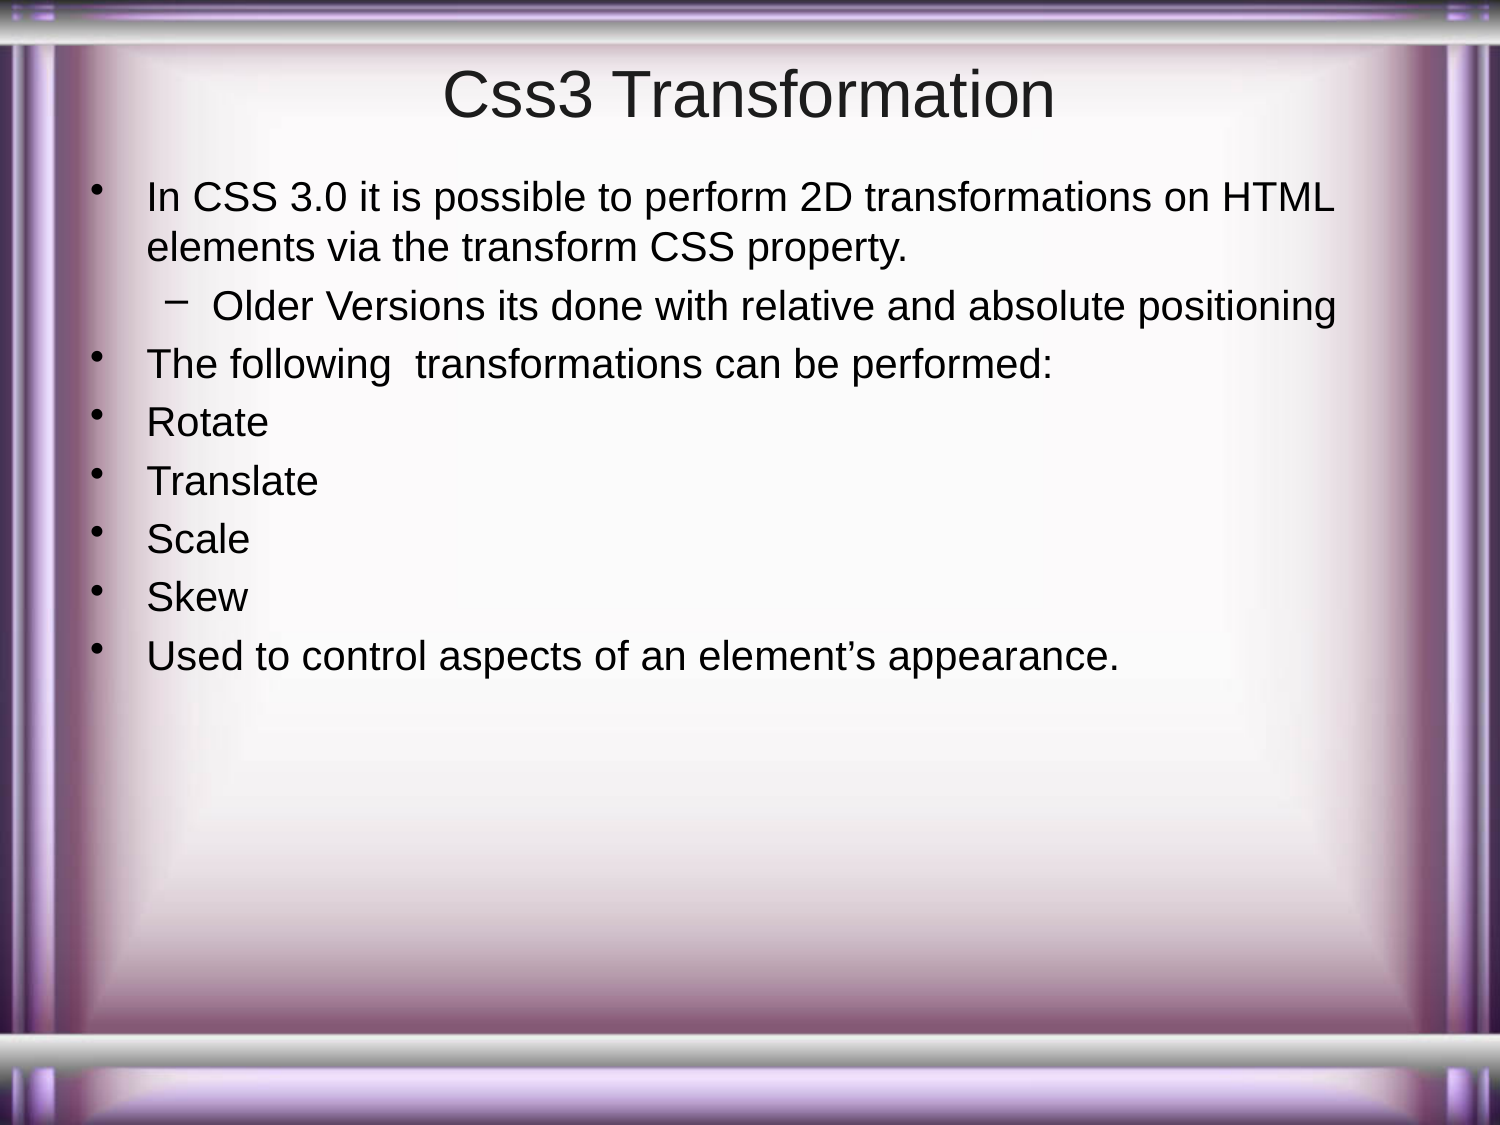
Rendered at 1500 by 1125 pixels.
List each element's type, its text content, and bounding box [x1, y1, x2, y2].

title Css3 Transformation [75, 45, 1425, 138]
list In CSS 3.0 it is possible to perform 2D transformations on HTML elements via the transform CSS property. Older Versions its done with relative and absolute positioning The following transformations can be performed: Rotate Translate Scale Skew Used to control aspects of an element’s appearance. [75, 162, 1425, 1005]
picture [0, 0, 1500, 1125]
